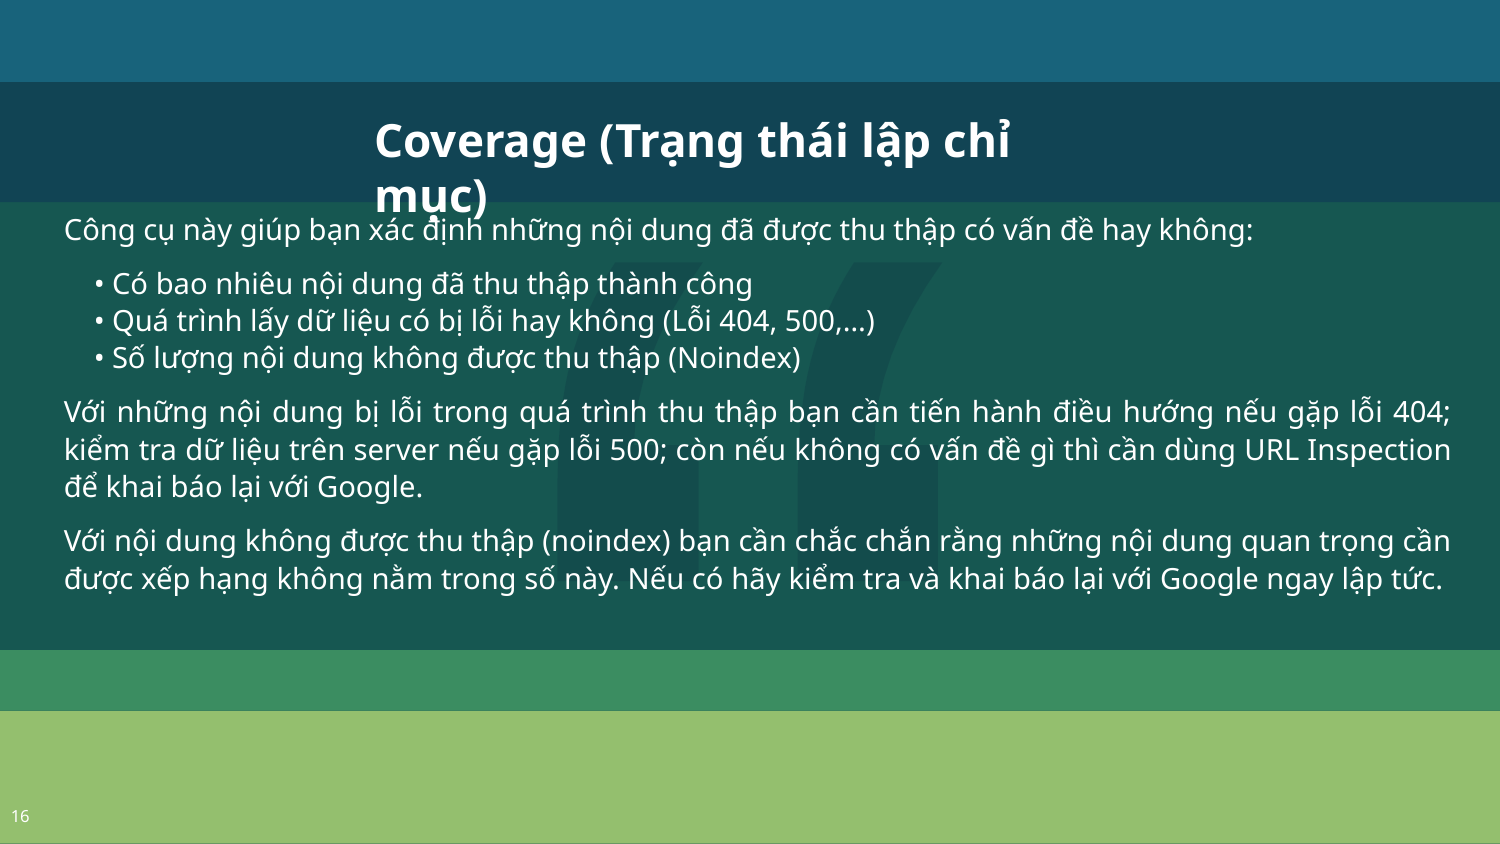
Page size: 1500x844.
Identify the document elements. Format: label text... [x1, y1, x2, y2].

slide_number 16 [0, 790, 49, 844]
text_box Coverage (Trạng thái lập chỉ mục) [359, 103, 1114, 229]
text_box Công cụ này giúp bạn xác định những nội dung đã được thu thập có vấn đề hay không: • Có bao nhiêu nội dung đã thu thập thành công • Quá trình lấy dữ liệu có bị lỗi hay không (Lỗi 404, 500,…) • Số lượng nội dung không được thu thập (Noindex) Với những nội dung bị lỗi trong quá trình thu thập bạn cần tiến hành điều hướng nếu gặp lỗi 404; kiểm tra dữ liệu trên server nếu gặp lỗi 500; còn nếu không có vấn đề gì thì cần dùng URL Inspection để khai báo lại với Google. Với nội dung không được thu thập (noindex) bạn cần chắc chắn rằng những nội dung quan trọng cần được xếp hạng không nằm trong số này. Nếu có hãy kiểm tra và khai báo lại với Google ngay lập tức. [48, 201, 1468, 603]
